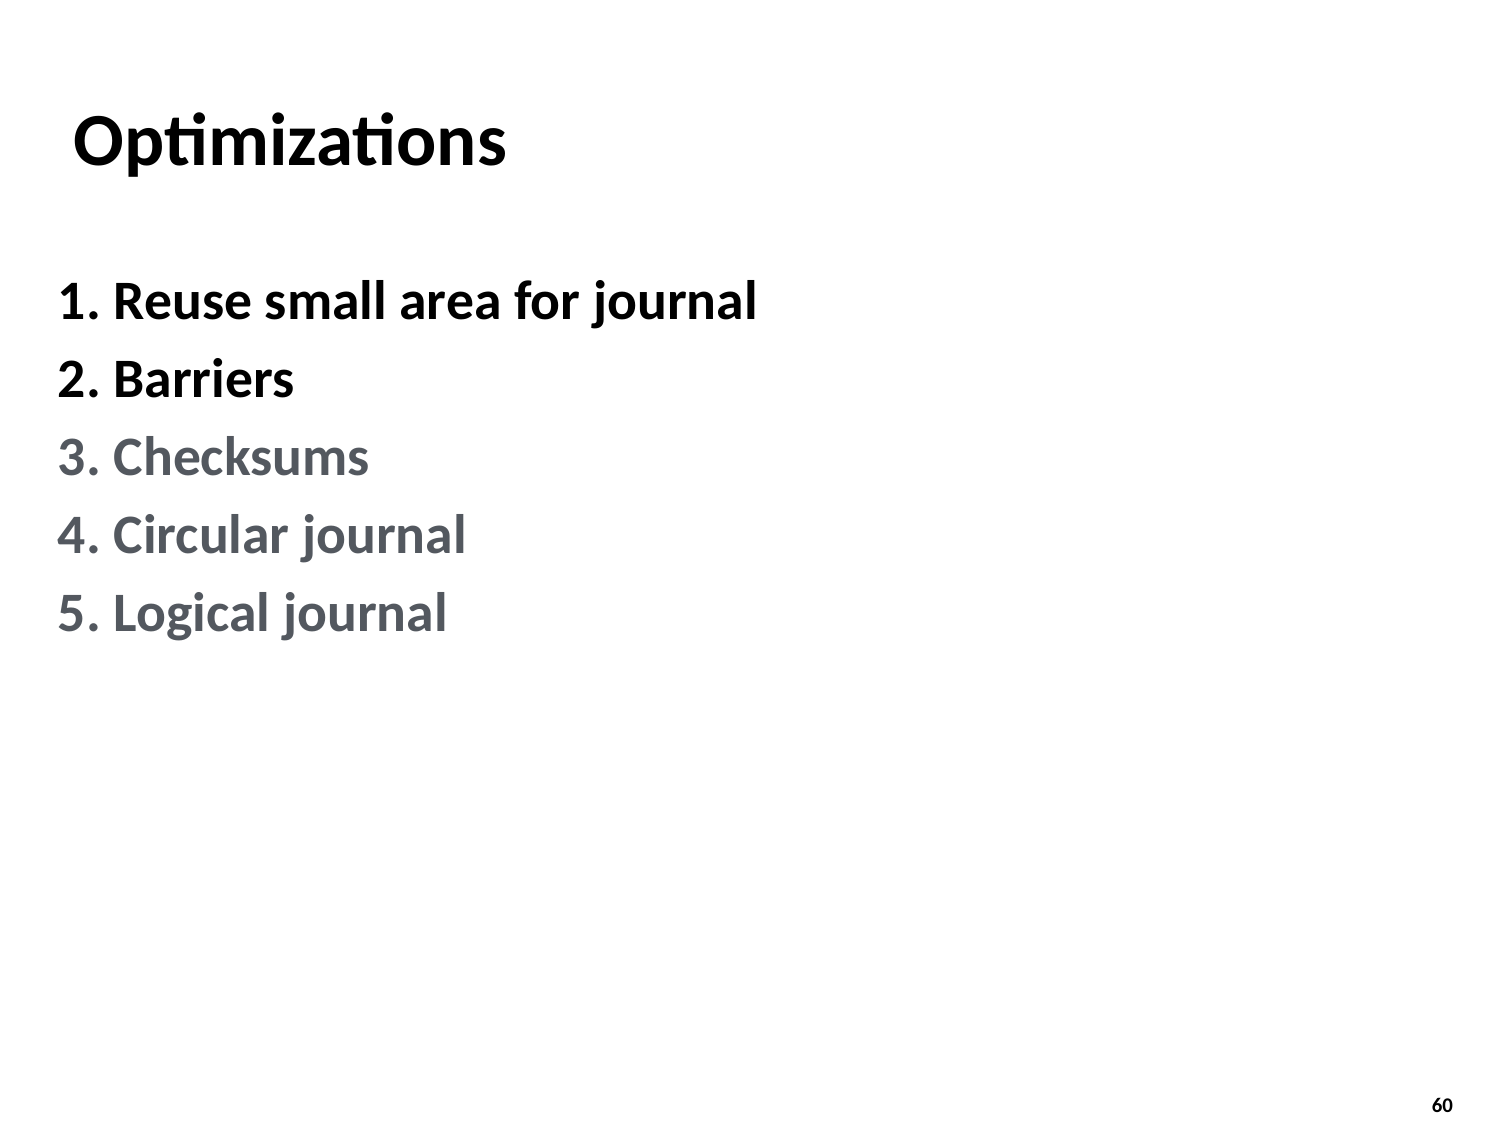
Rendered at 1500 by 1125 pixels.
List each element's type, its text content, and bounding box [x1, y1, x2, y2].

title Optimizations [58, 72, 1305, 199]
list 1. Reuse small area for journal 2. Barriers 3. Checksums 4. Circular journal 5. Logical journal [42, 256, 1324, 941]
